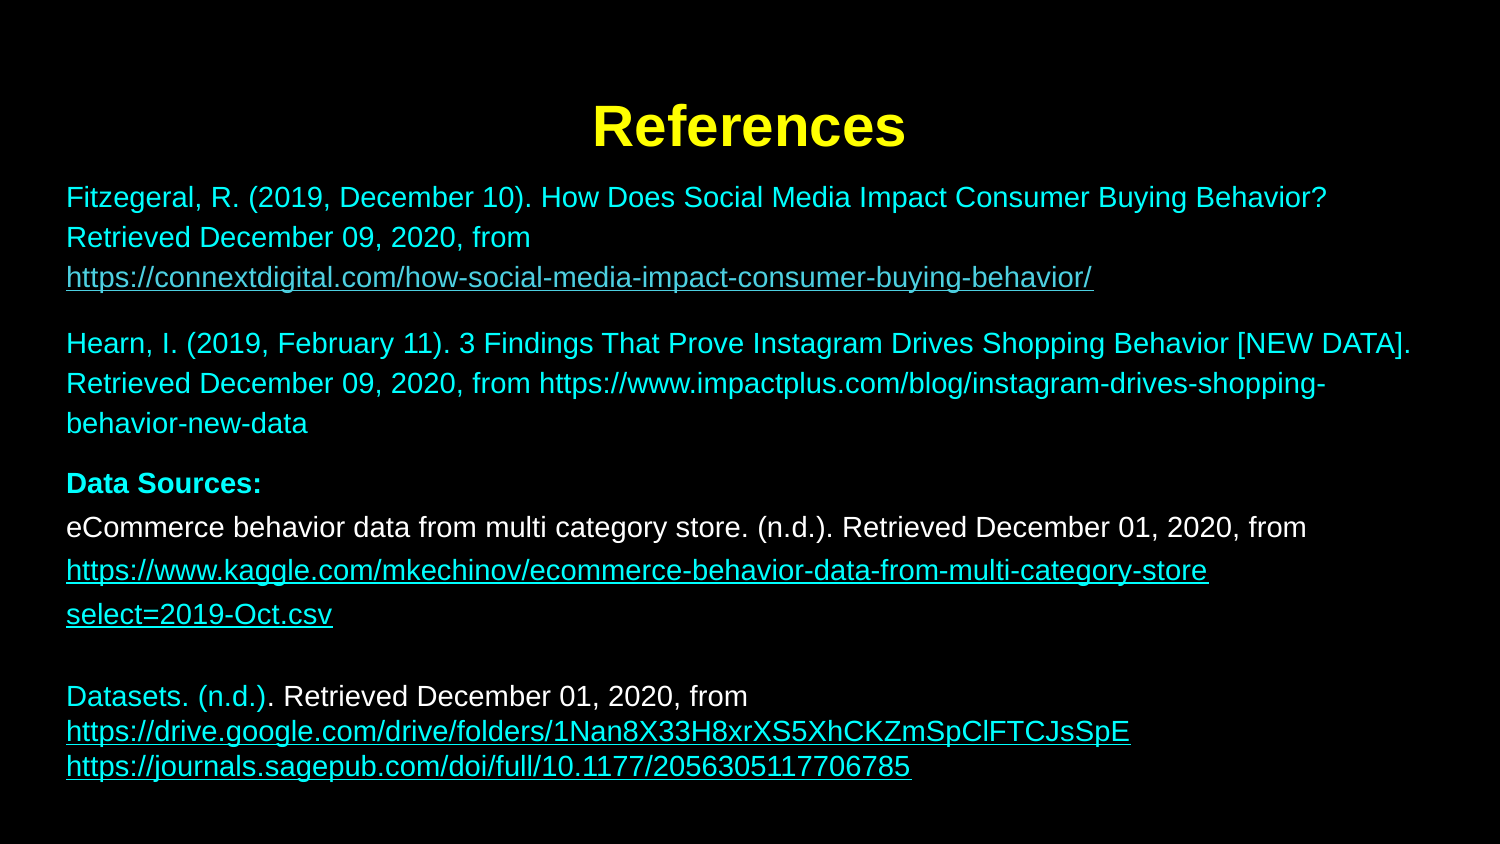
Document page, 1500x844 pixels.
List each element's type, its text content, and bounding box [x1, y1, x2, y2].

title References [51, 72, 1449, 158]
list Fitzegeral, R. (2019, December 10). How Does Social Media Impact Consumer Buying Behavior? Retrieved December 09, 2020, from https://connextdigital.com/how-social-media-impact-consumer-buying-behavior/ Hearn, I. (2019, February 11). 3 Findings That Prove Instagram Drives Shopping Behavior [NEW DATA]. Retrieved December 09, 2020, from https://www.impactplus.com/blog/instagram-drives-shopping-behavior-new-data Data Sources: eCommerce behavior data from multi category store. (n.d.). Retrieved December 01, 2020, from https://www.kaggle.com/mkechinov/ecommerce-behavior-data-from-multi-category-store select=2019-Oct.csv Datasets. (n.d.). Retrieved December 01, 2020, from https://drive.google.com/drive/folders/1Nan8X33H8xrXS5XhCKZmSpClFTCJsSpE https://journals.sagepub.com/doi/full/10.1177/2056305117706785 [51, 158, 1449, 753]
